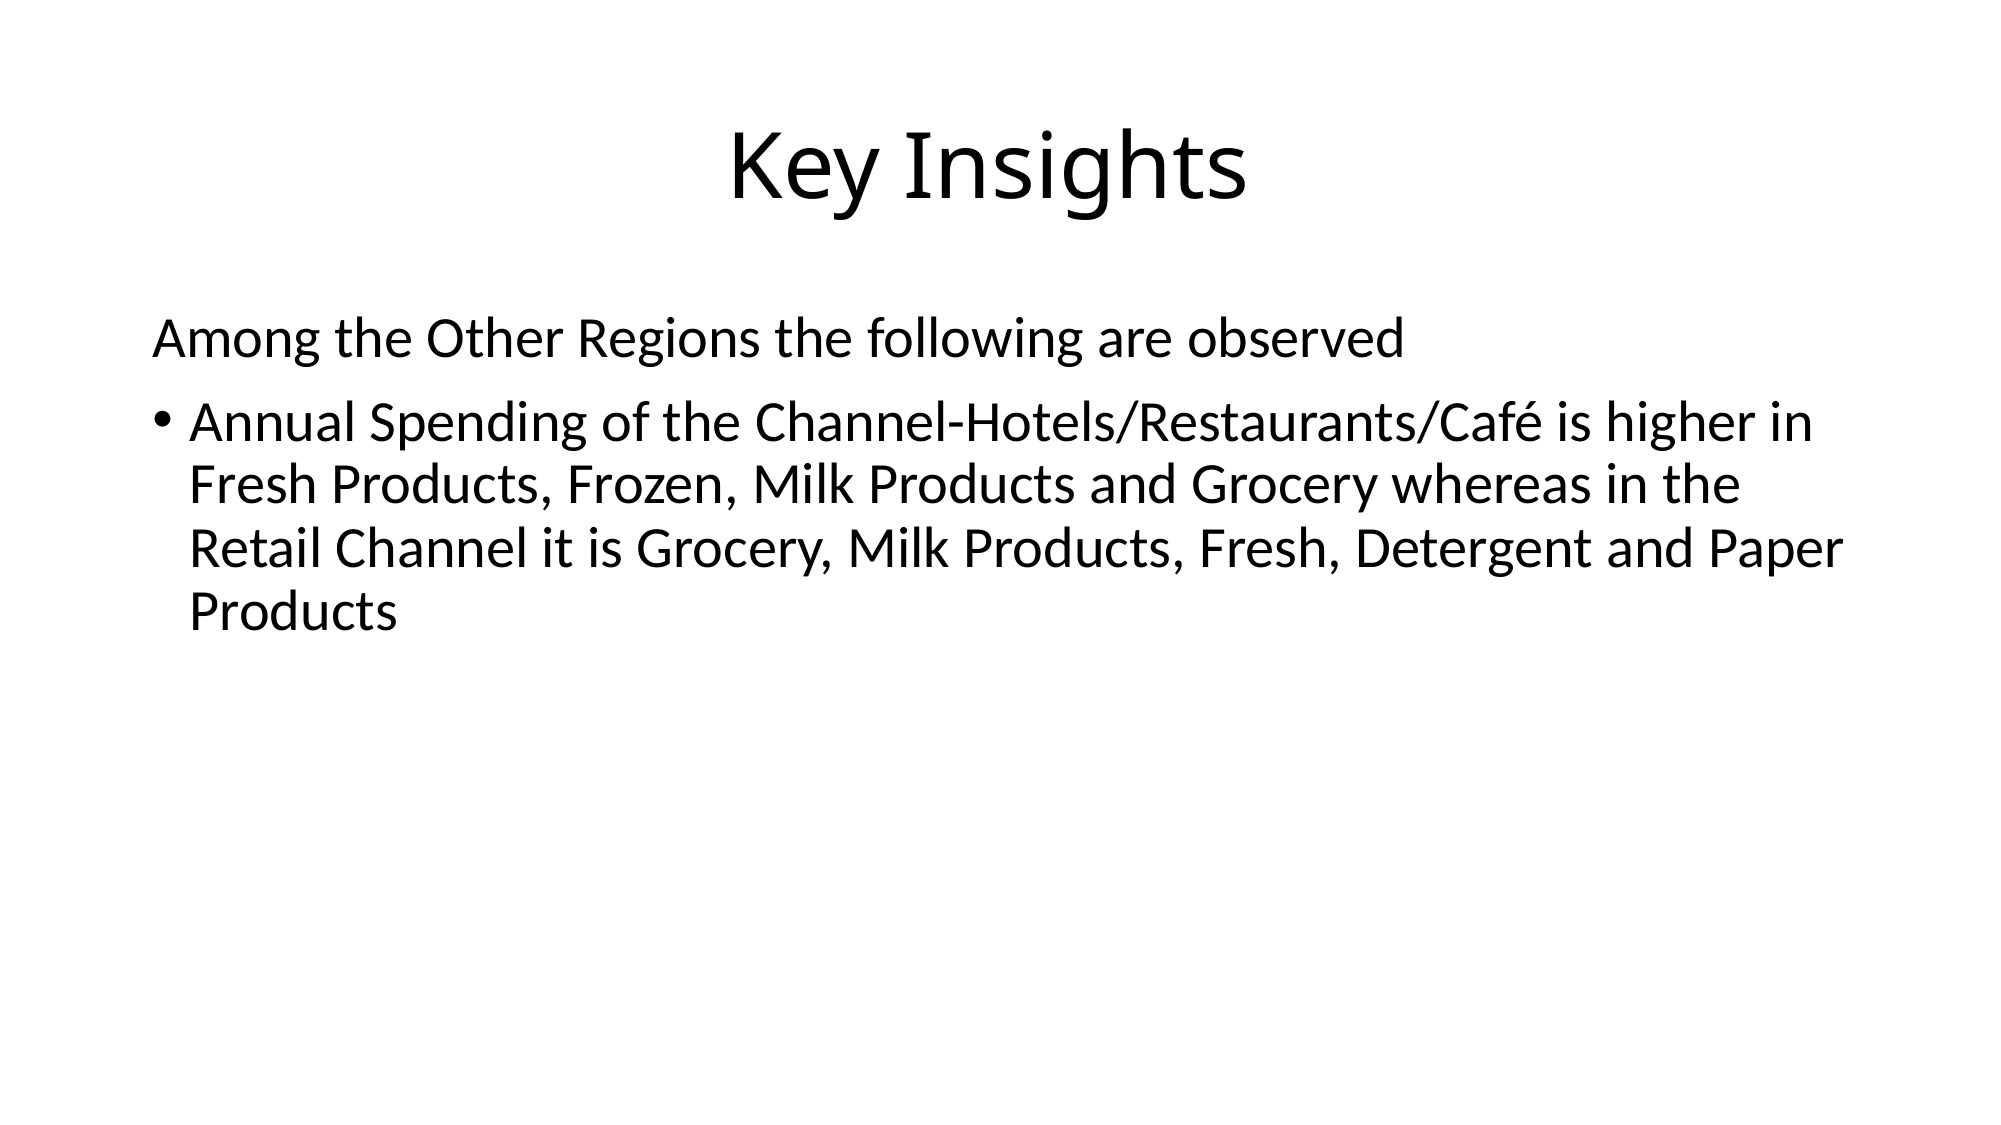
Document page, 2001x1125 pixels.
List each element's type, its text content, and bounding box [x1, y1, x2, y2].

title Key Insights [137, 59, 1863, 278]
list Among the Other Regions the following are observed Annual Spending of the Channel-Hotels/Restaurants/Café is higher in Fresh Products, Frozen, Milk Products and Grocery whereas in the Retail Channel it is Grocery, Milk Products, Fresh, Detergent and Paper Products [137, 299, 1863, 1014]
